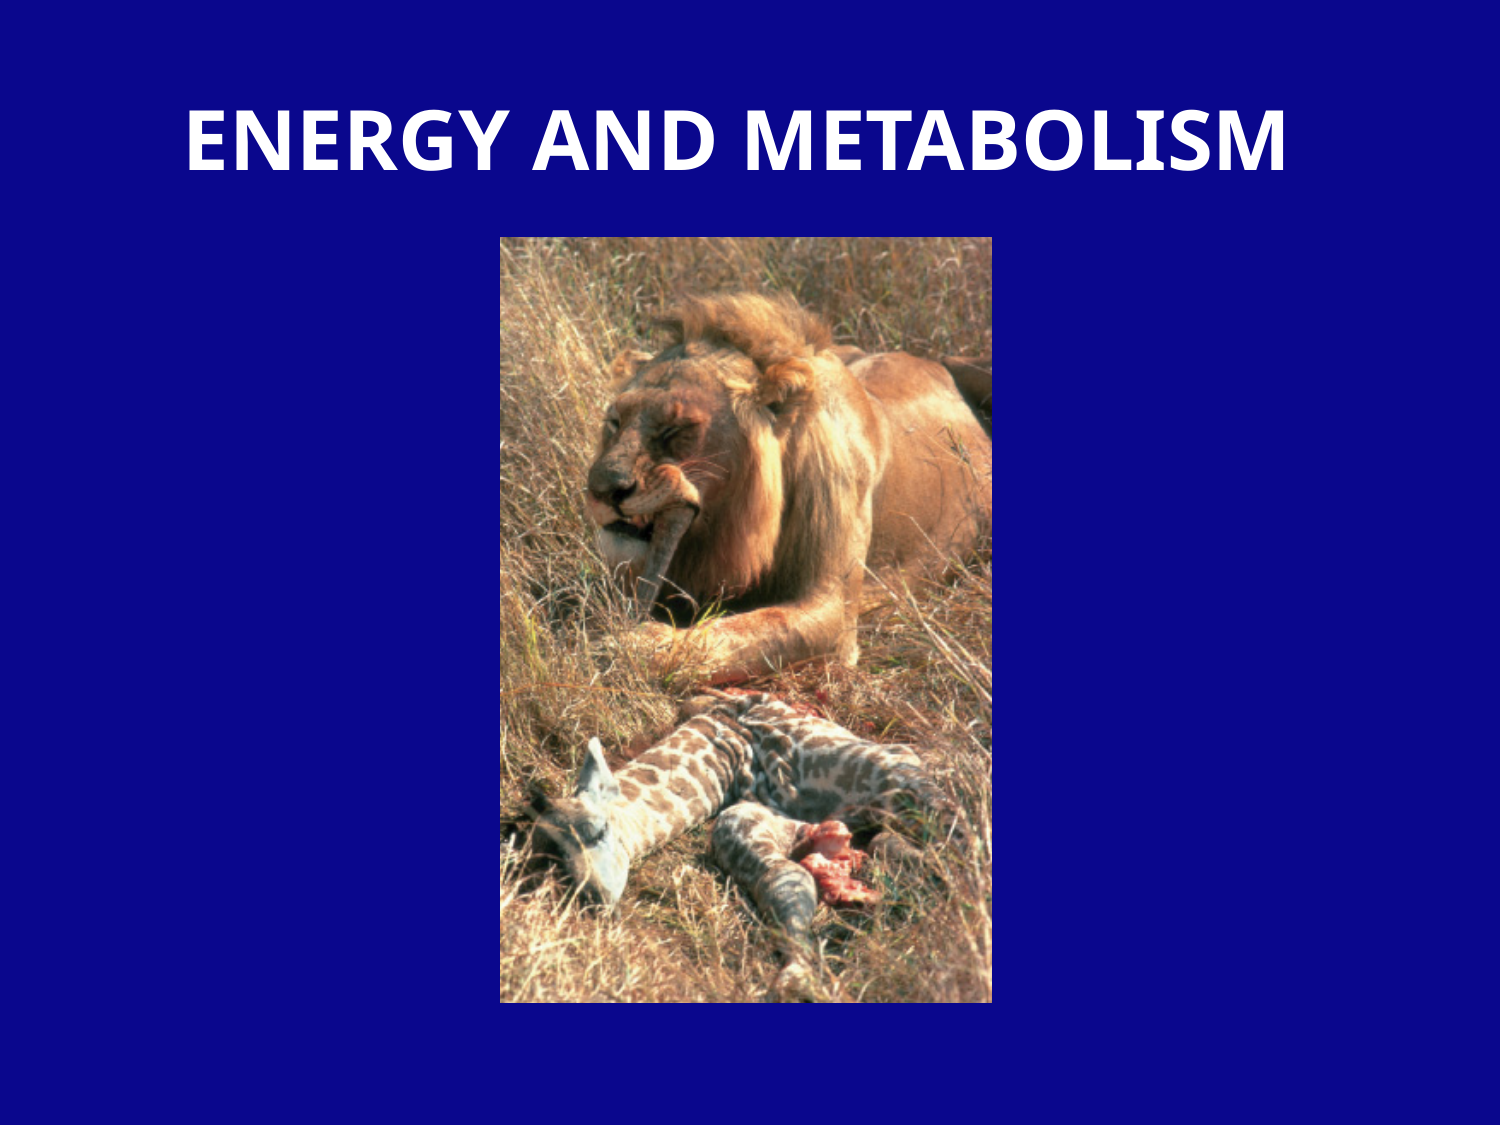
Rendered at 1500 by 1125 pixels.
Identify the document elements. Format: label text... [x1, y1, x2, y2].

picture [499, 237, 993, 1003]
title Energy and Metabolism [99, 87, 1375, 188]
